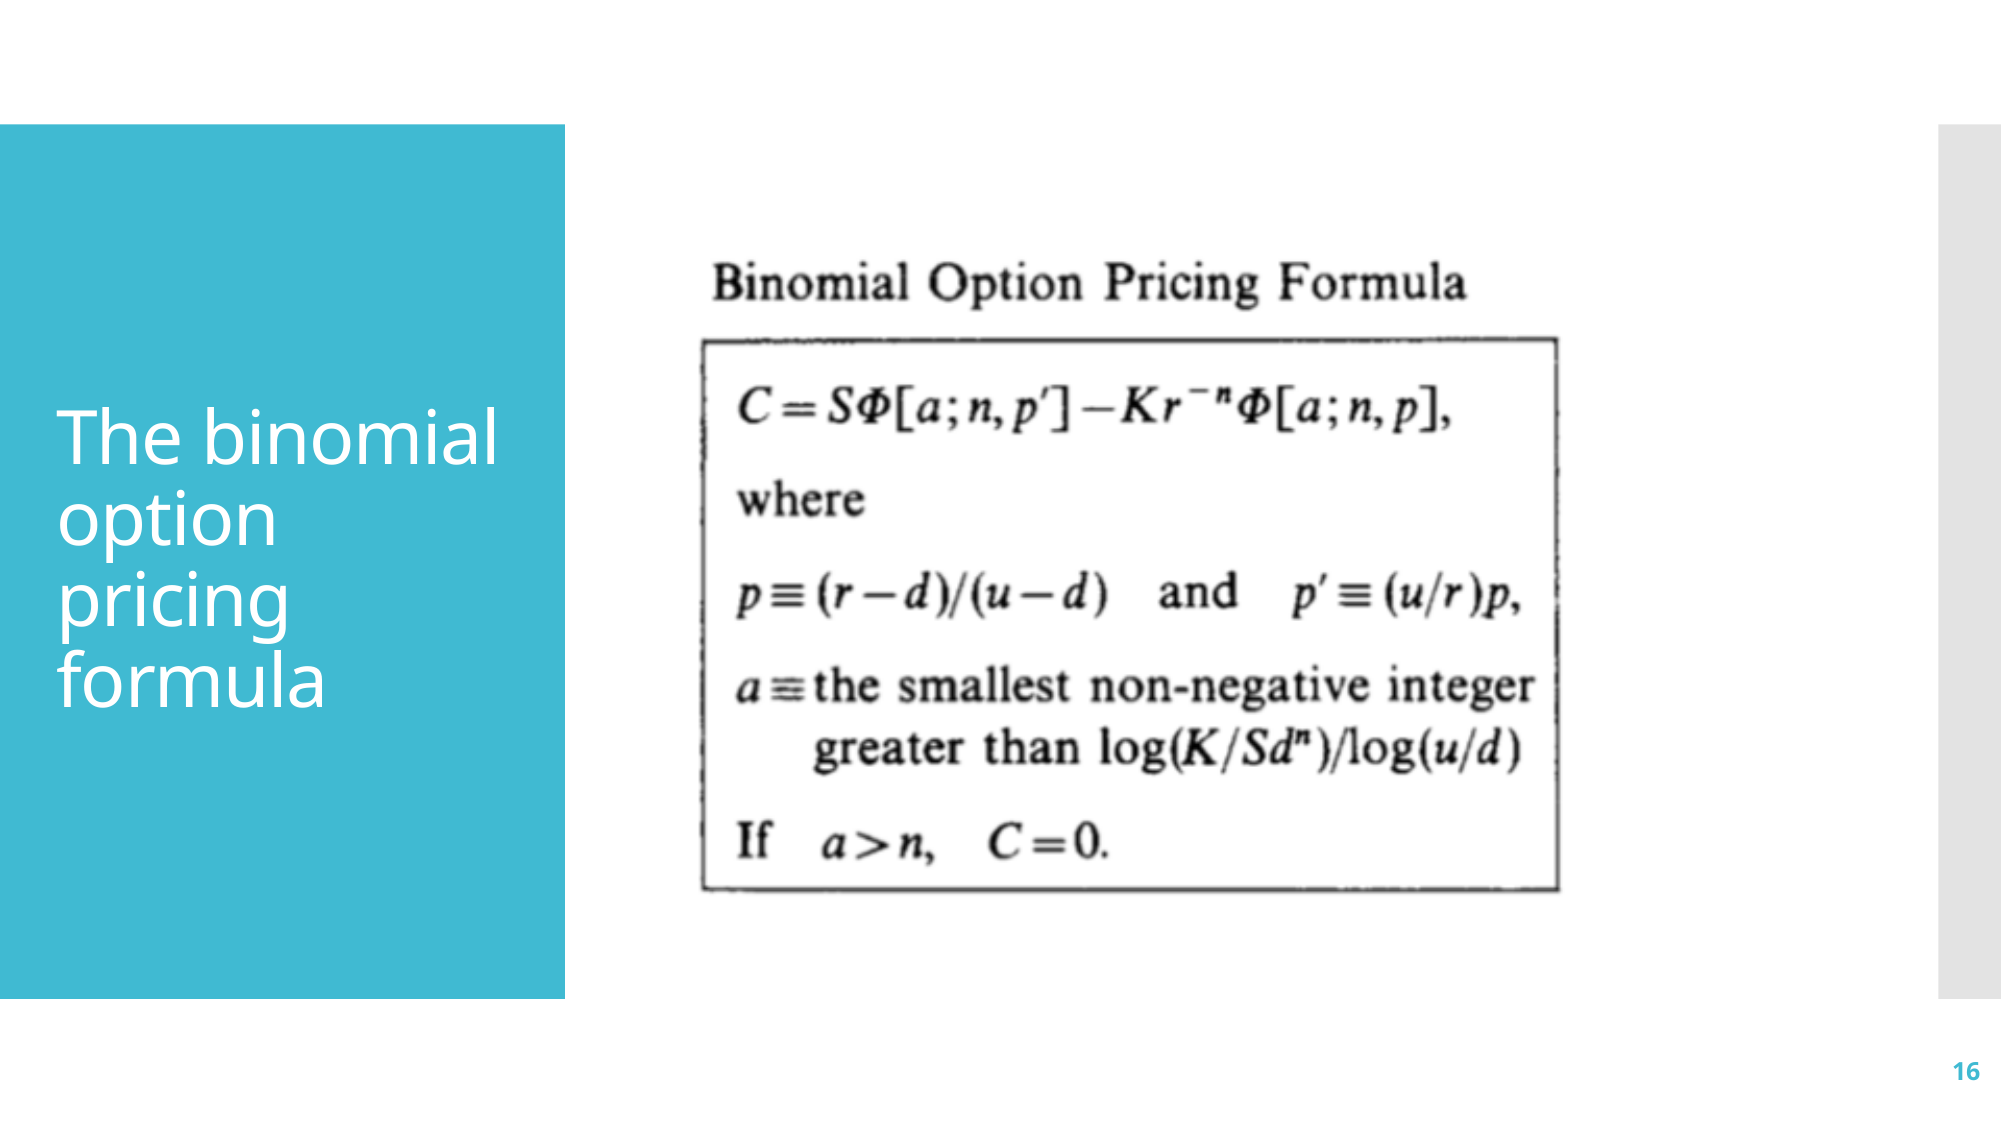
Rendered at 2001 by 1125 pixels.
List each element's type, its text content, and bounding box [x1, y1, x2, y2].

slide_number 16 [1744, 1042, 1996, 1103]
picture [661, 210, 1688, 914]
title The binomial option pricing formula [41, 184, 525, 940]
